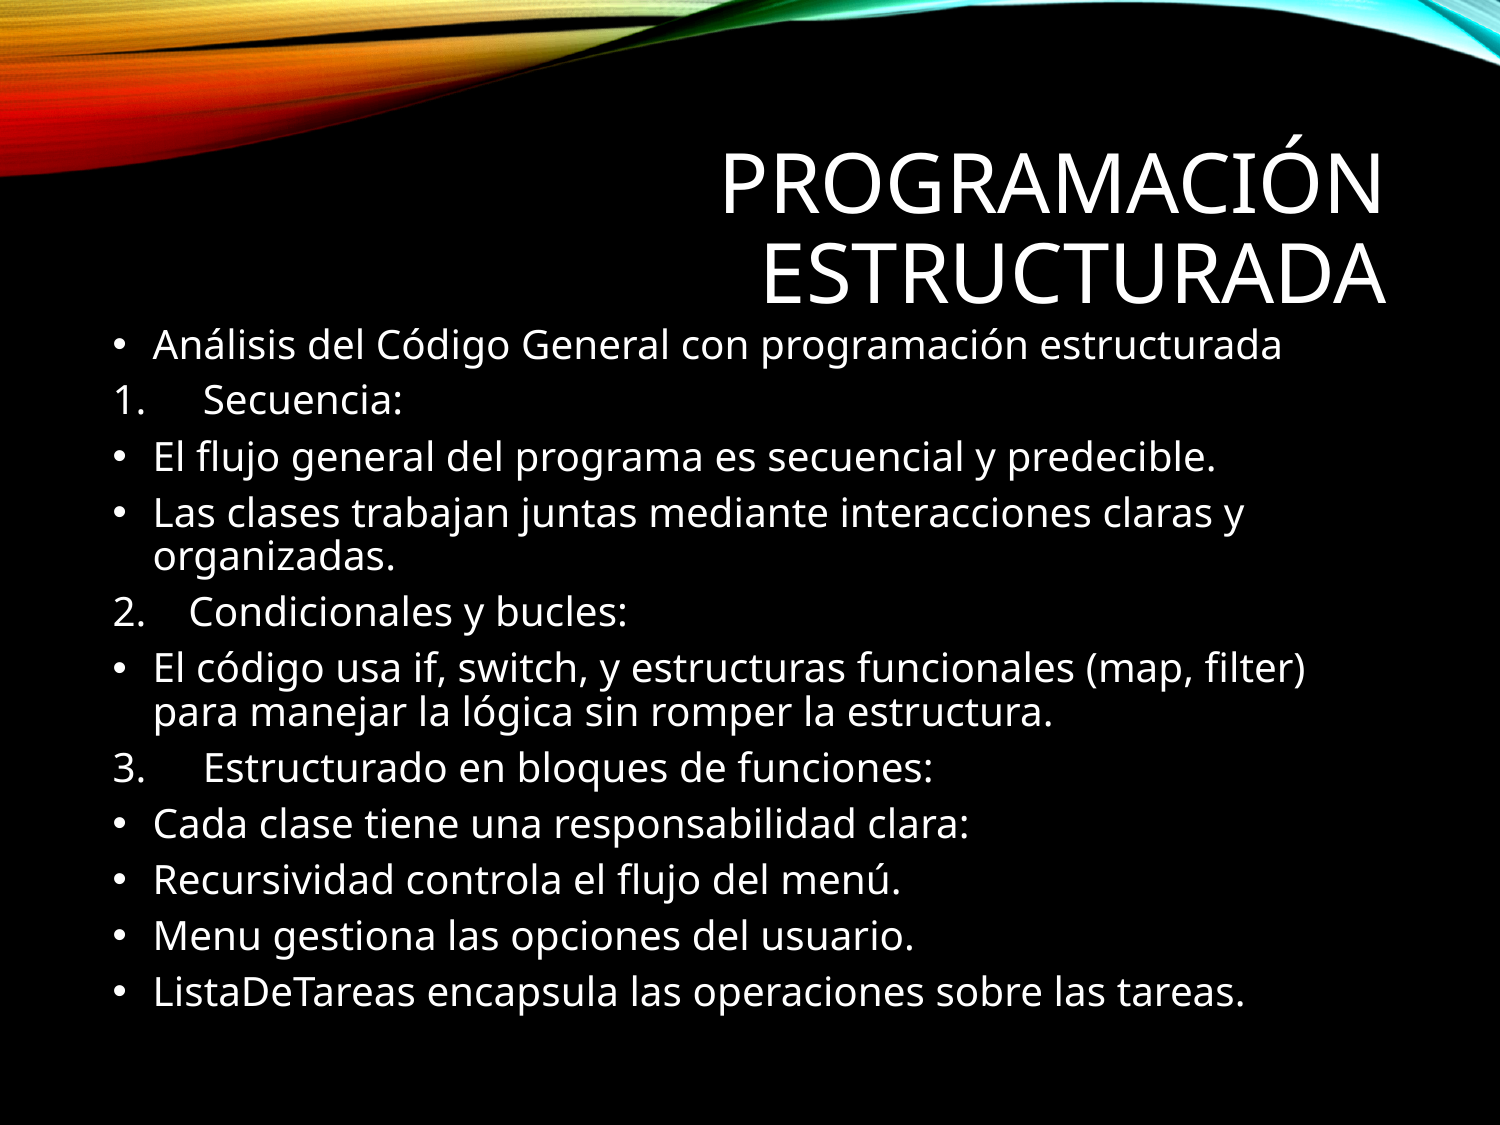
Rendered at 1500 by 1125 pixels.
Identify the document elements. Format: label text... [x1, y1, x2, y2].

list Análisis del Código General con programación estructurada Secuencia: El flujo general del programa es secuencial y predecible. Las clases trabajan juntas mediante interacciones claras y organizadas. 2. Condicionales y bucles: El código usa if, switch, y estructuras funcionales (map, filter) para manejar la lógica sin romper la estructura. Estructurado en bloques de funciones: Cada clase tiene una responsabilidad clara: Recursividad controla el flujo del menú. Menu gestiona las opciones del usuario. ListaDeTareas encapsula las operaciones sobre las tareas. [97, 316, 1403, 1028]
title Programación estructurada [356, 125, 1403, 316]
picture [0, 0, 1500, 178]
